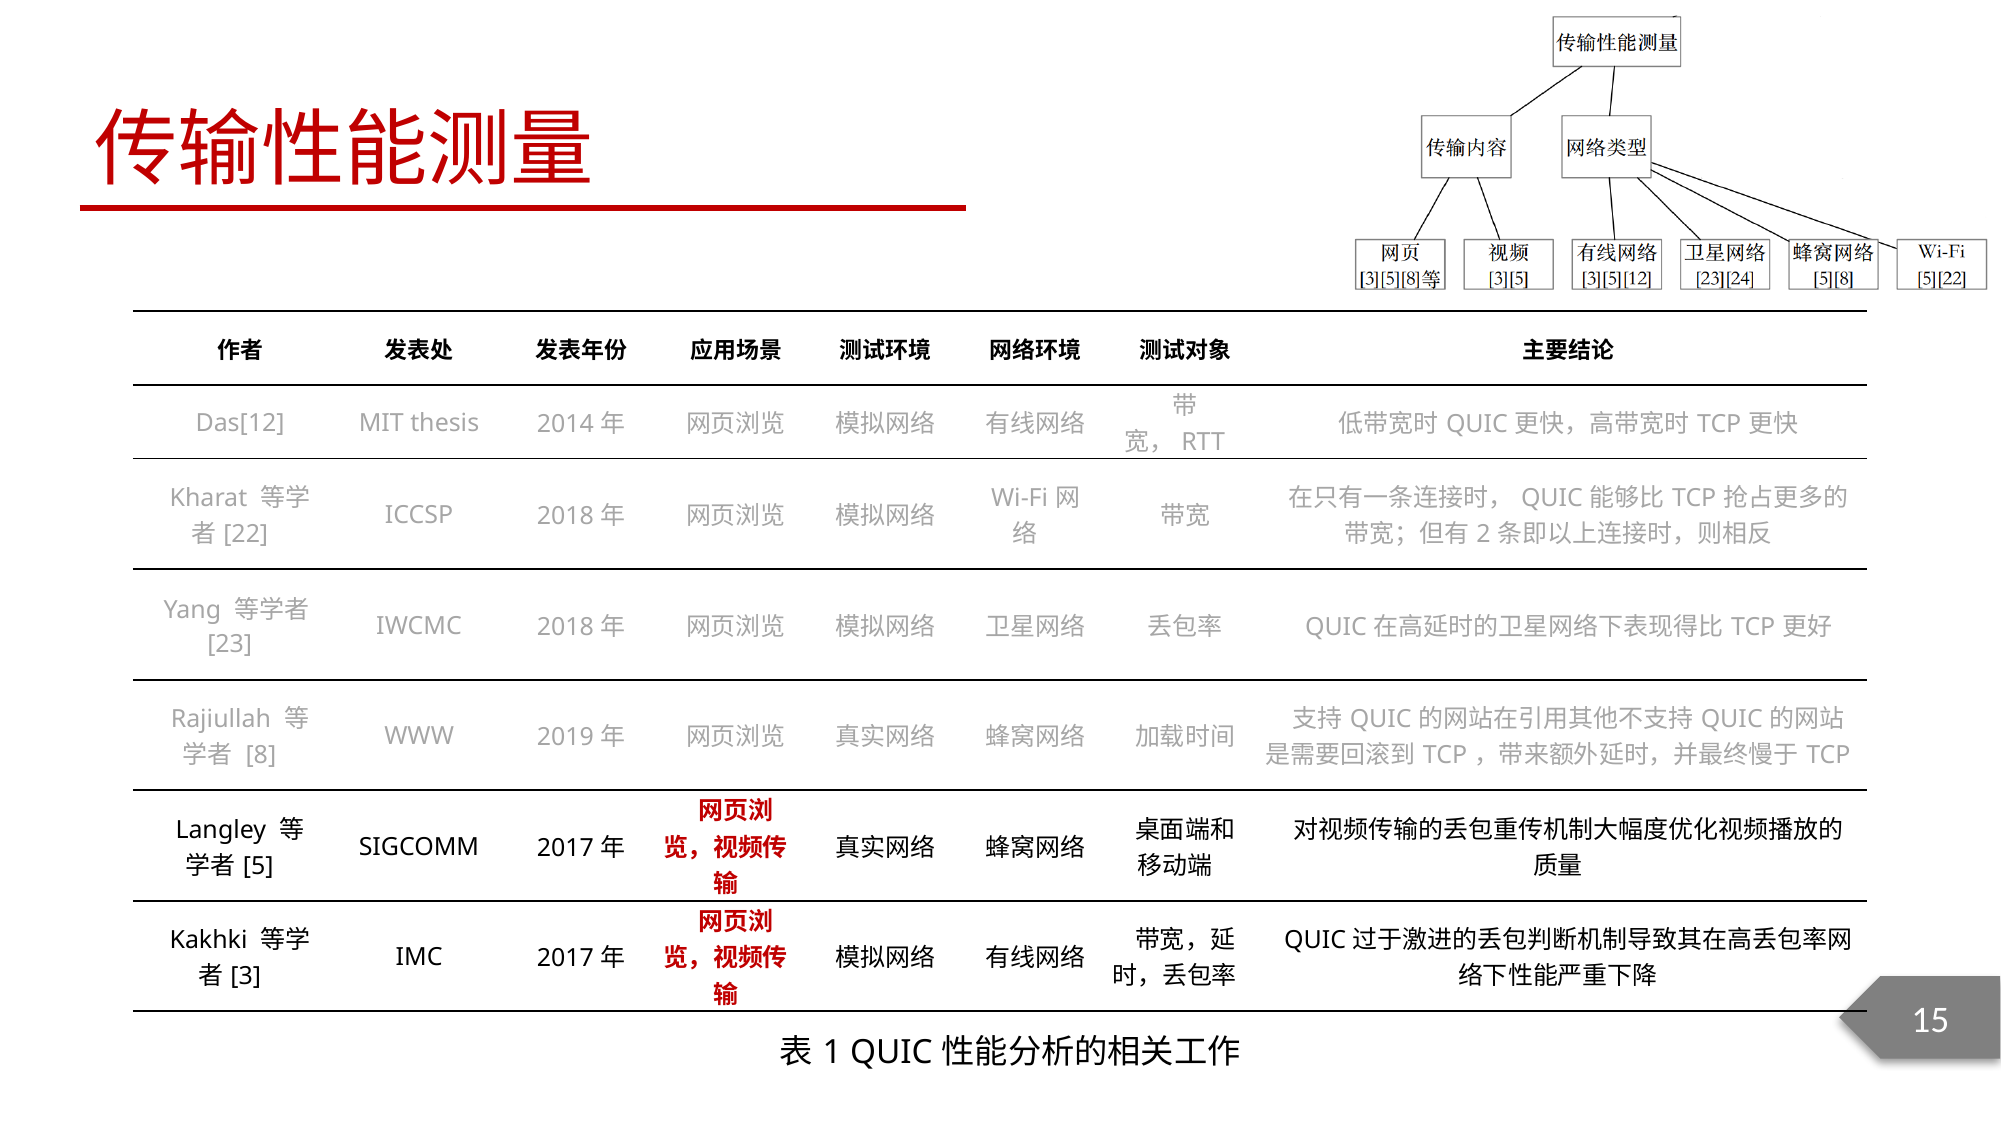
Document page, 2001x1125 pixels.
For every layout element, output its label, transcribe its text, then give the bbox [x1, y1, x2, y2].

table_cell 在只有一条连接时，QUIC能够比TCP抢占更多的带宽；但有2条即以上连接时，则相反 [1249, 459, 1867, 568]
table_cell IWCMC [327, 570, 491, 679]
table_cell 网页浏览，视频传输 [651, 791, 801, 900]
table_cell IMC [327, 902, 491, 1010]
table_cell 带宽，延时，丢包率 [1100, 902, 1249, 1010]
table_cell 网页浏览 [651, 459, 801, 568]
table_cell 2019年 [491, 681, 651, 789]
table_cell 2017年 [491, 791, 651, 900]
picture [1346, 3, 2000, 297]
table_header 发表处 [327, 312, 491, 384]
table_cell 卫星网络 [950, 570, 1100, 679]
table_cell 2018年 [491, 570, 651, 679]
table_header 发表年份 [491, 312, 651, 384]
table_cell 2018年 [491, 459, 651, 568]
table_header 主要结论 [1249, 312, 1867, 384]
table_header 应用场景 [651, 312, 801, 384]
table_cell 桌面端和移动端 [1100, 791, 1249, 900]
table_cell 模拟网络 [801, 570, 950, 679]
table_header 作者 [133, 312, 327, 384]
table_header 测试对象 [1100, 312, 1249, 384]
table_cell Rajiullah 等学者 [8] [133, 681, 327, 789]
table_cell 网页浏览，视频传输 [651, 902, 801, 1010]
table_cell Kharat 等学者[22] [133, 459, 327, 568]
table_cell Wi-Fi网络 [950, 459, 1100, 568]
table_header 网络环境 [950, 312, 1100, 384]
table_cell MIT thesis [327, 386, 491, 458]
table_cell 网页浏览 [651, 570, 801, 679]
table_cell 模拟网络 [801, 459, 950, 568]
table_cell 真实网络 [801, 681, 950, 789]
table_cell 真实网络 [801, 791, 950, 900]
table_cell 2014年 [491, 386, 651, 458]
table_cell 蜂窝网络 [950, 681, 1100, 789]
table_cell 对视频传输的丢包重传机制大幅度优化视频播放的质量 [1249, 791, 1867, 900]
table_cell 模拟网络 [801, 386, 950, 458]
table_cell WWW [327, 681, 491, 789]
table_cell 支持QUIC的网站在引用其他不支持QUIC的网站是需要回滚到TCP，带来额外延时，并最终慢于TCP [1249, 681, 1867, 789]
table_cell 带宽 [1100, 459, 1249, 568]
table_cell 丢包率 [1100, 570, 1249, 679]
table_cell 有线网络 [950, 902, 1100, 1010]
table_cell 带宽，RTT [1100, 386, 1249, 458]
table_cell Kakhki 等学者[3] [133, 902, 327, 1010]
table_cell QUIC过于激进的丢包判断机制导致其在高丢包率网络下性能严重下降 [1249, 902, 1867, 1010]
table_cell 低带宽时QUIC更快，高带宽时TCP更快 [1249, 386, 1867, 458]
title 传输性能测量 [79, 99, 1161, 237]
table_header 测试环境 [801, 312, 950, 384]
table_cell 网页浏览 [651, 681, 801, 789]
table_cell Langley 等学者[5] [133, 791, 327, 900]
table_cell QUIC在高延时的卫星网络下表现得比TCP更好 [1249, 570, 1867, 679]
table_cell 模拟网络 [801, 902, 950, 1010]
table_cell 有线网络 [950, 386, 1100, 458]
table_cell Das[12] [133, 386, 327, 458]
table_cell ICCSP [327, 459, 491, 568]
table_cell SIGCOMM [327, 791, 491, 900]
table_cell 蜂窝网络 [950, 791, 1100, 900]
table_cell 表1 QUIC性能分析的相关工作 [133, 1012, 1867, 1087]
table_cell 加载时间 [1100, 681, 1249, 789]
table_cell 2017年 [491, 902, 651, 1010]
table_cell Yang 等学者[23] [133, 570, 327, 679]
table_cell 网页浏览 [651, 386, 801, 458]
